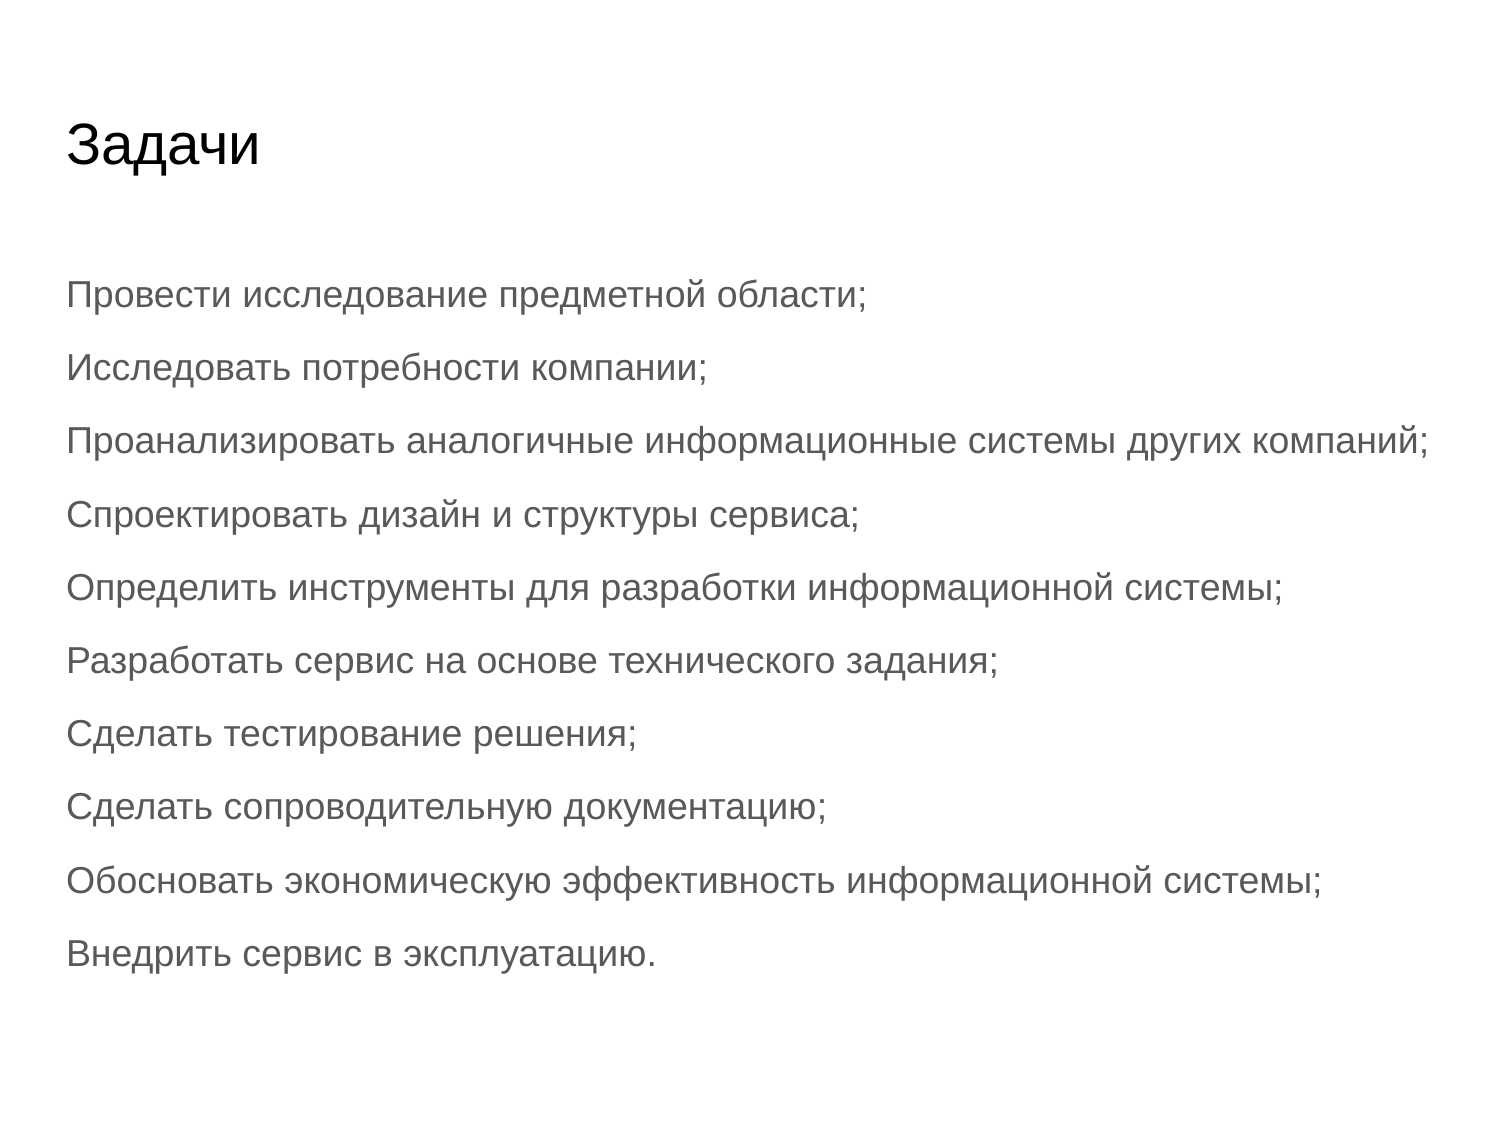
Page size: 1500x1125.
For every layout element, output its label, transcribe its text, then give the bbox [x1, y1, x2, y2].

list Провести исследование предметной области; Исследовать потребности компании; Проанализировать аналогичные информационные системы других компаний; Спроектировать дизайн и структуры сервиса; Определить инструменты для разработки информационной системы; Разработать сервис на основе технического задания; Сделать тестирование решения; Сделать сопроводительную документацию; Обосновать экономическую эффективность информационной системы; Внедрить сервис в эксплуатацию. [51, 252, 1449, 1000]
title Задачи [51, 97, 1449, 223]
